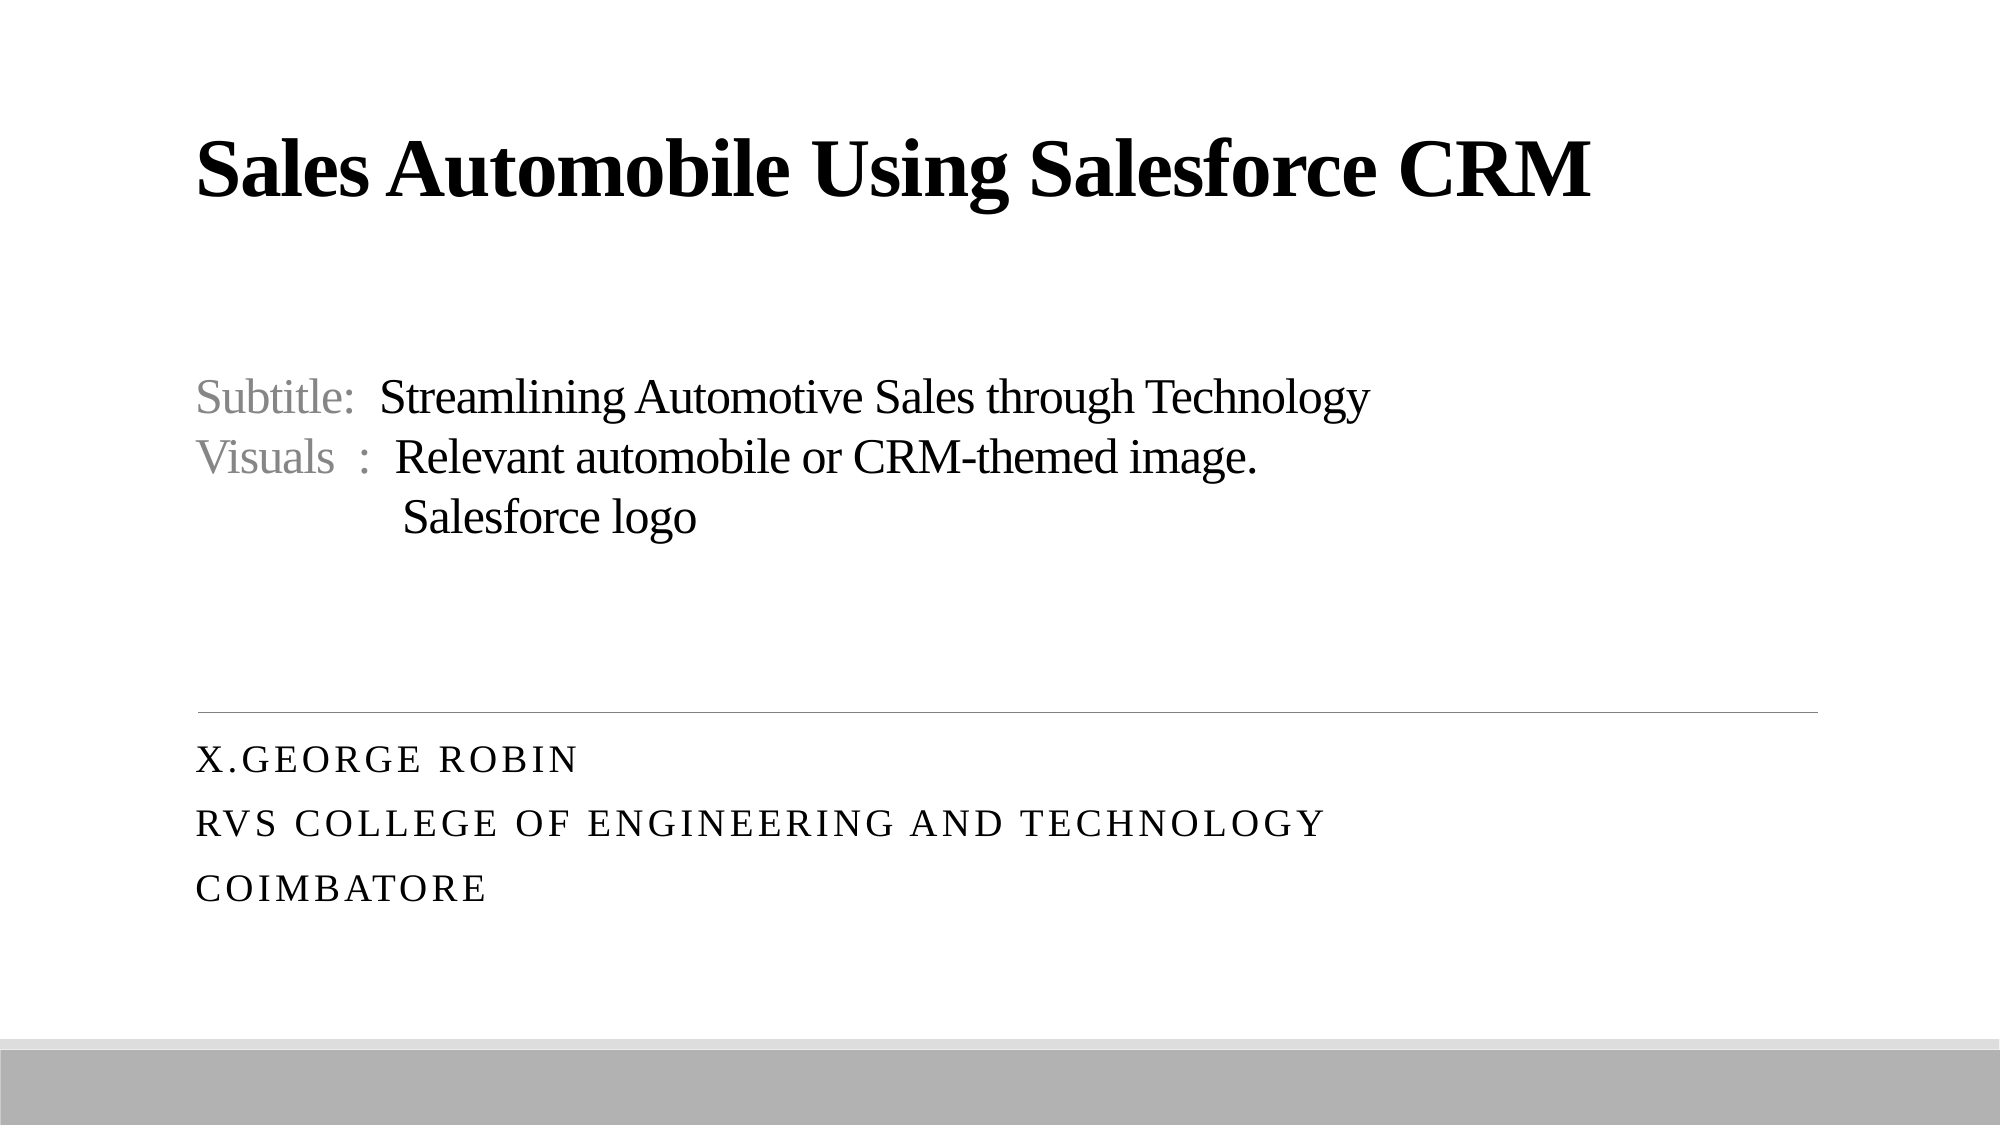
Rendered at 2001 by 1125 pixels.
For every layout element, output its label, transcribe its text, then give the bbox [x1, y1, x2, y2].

subtitle X.George Robin rvs college of engineering and technology COIMBATORE [180, 730, 1831, 919]
title Sales Automobile Using Salesforce CRM Subtitle: Streamlining Automotive Sales through Technology Visuals : Relevant automobile or CRM-themed image. Salesforce logo [180, 44, 1830, 611]
